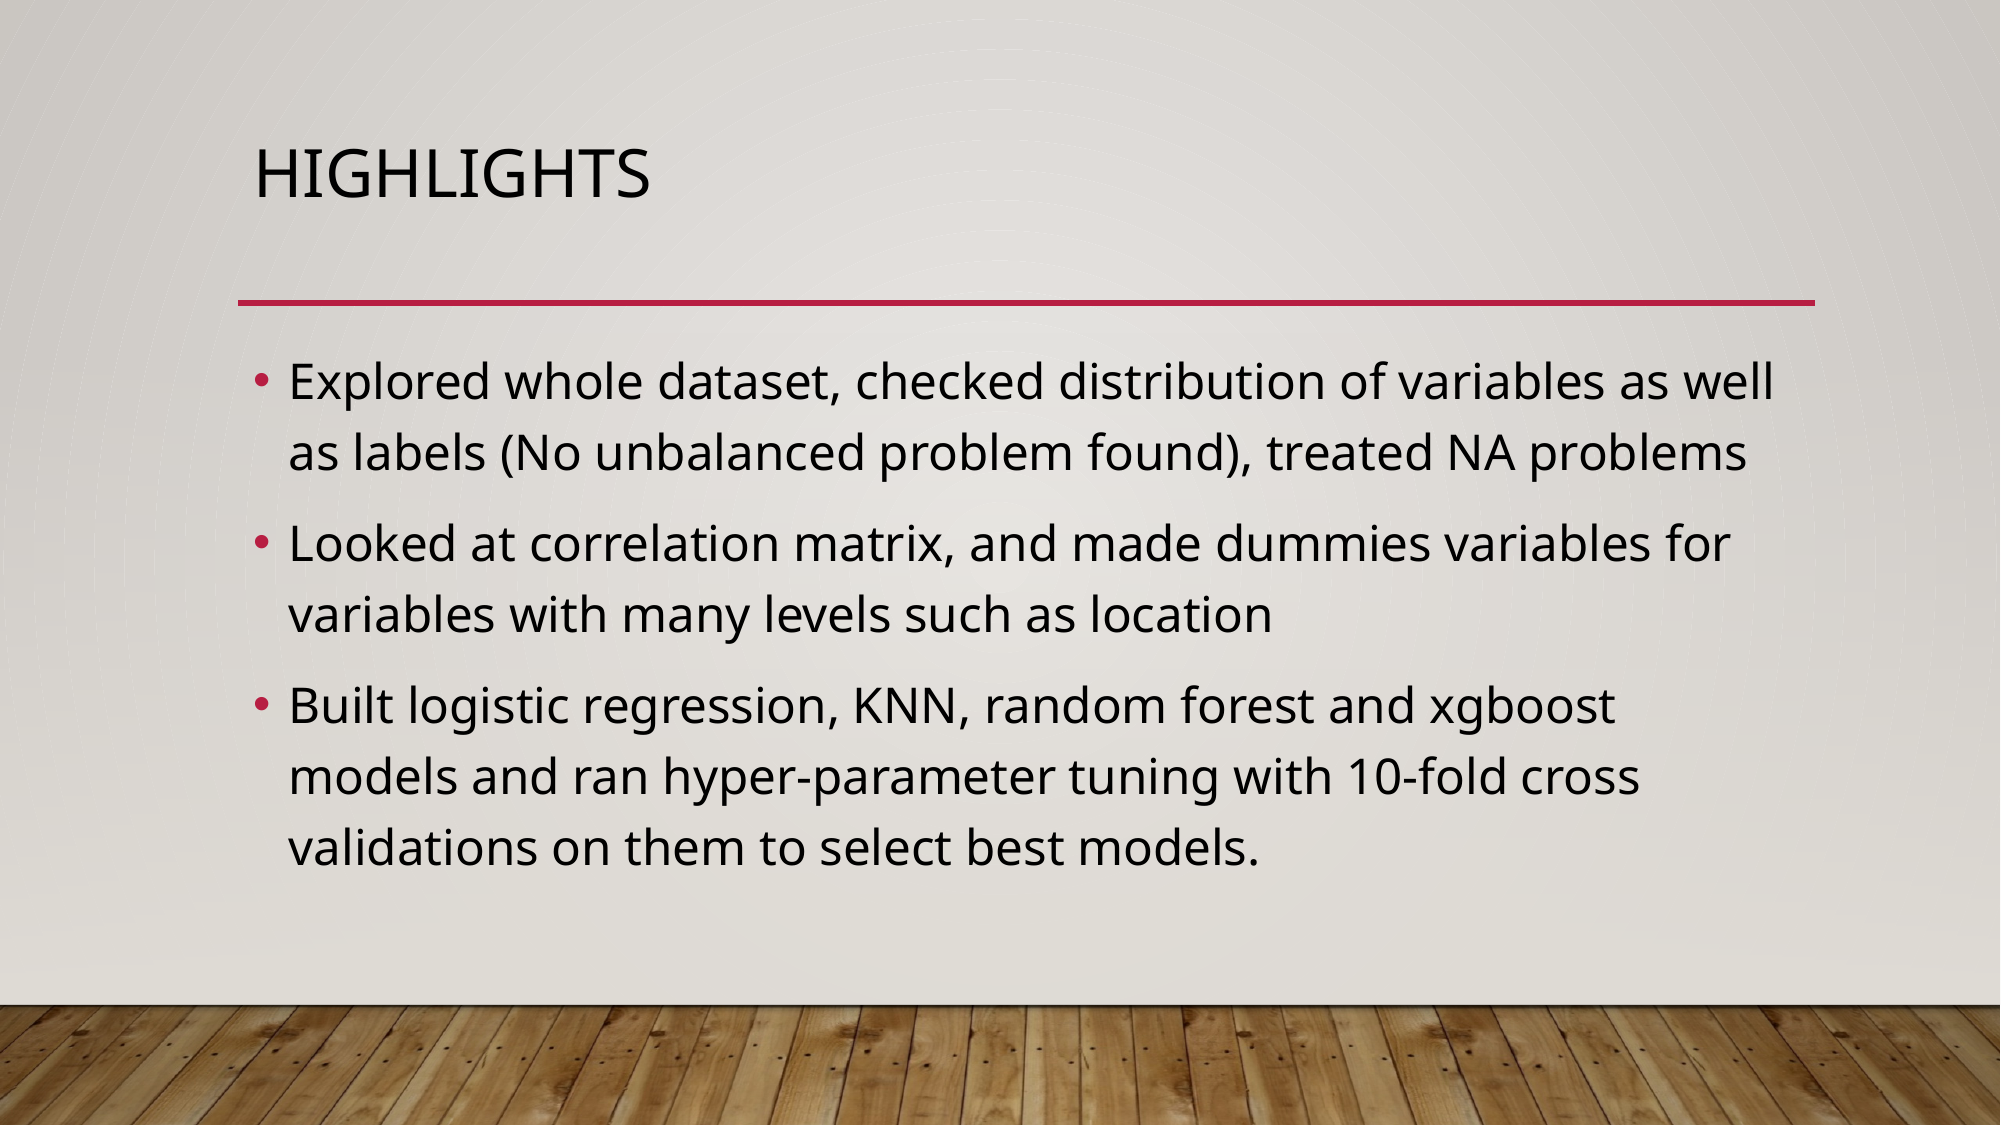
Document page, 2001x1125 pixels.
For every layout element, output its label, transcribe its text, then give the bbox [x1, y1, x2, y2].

picture [0, 1005, 2000, 1125]
list Explored whole dataset, checked distribution of variables as well as labels (No unbalanced problem found), treated NA problems Looked at correlation matrix, and made dummies variables for variables with many levels such as location Built logistic regression, KNN, random forest and xgboost models and ran hyper-parameter tuning with 10-fold cross validations on them to select best models. [238, 330, 1814, 897]
title Highlights [238, 131, 1814, 305]
